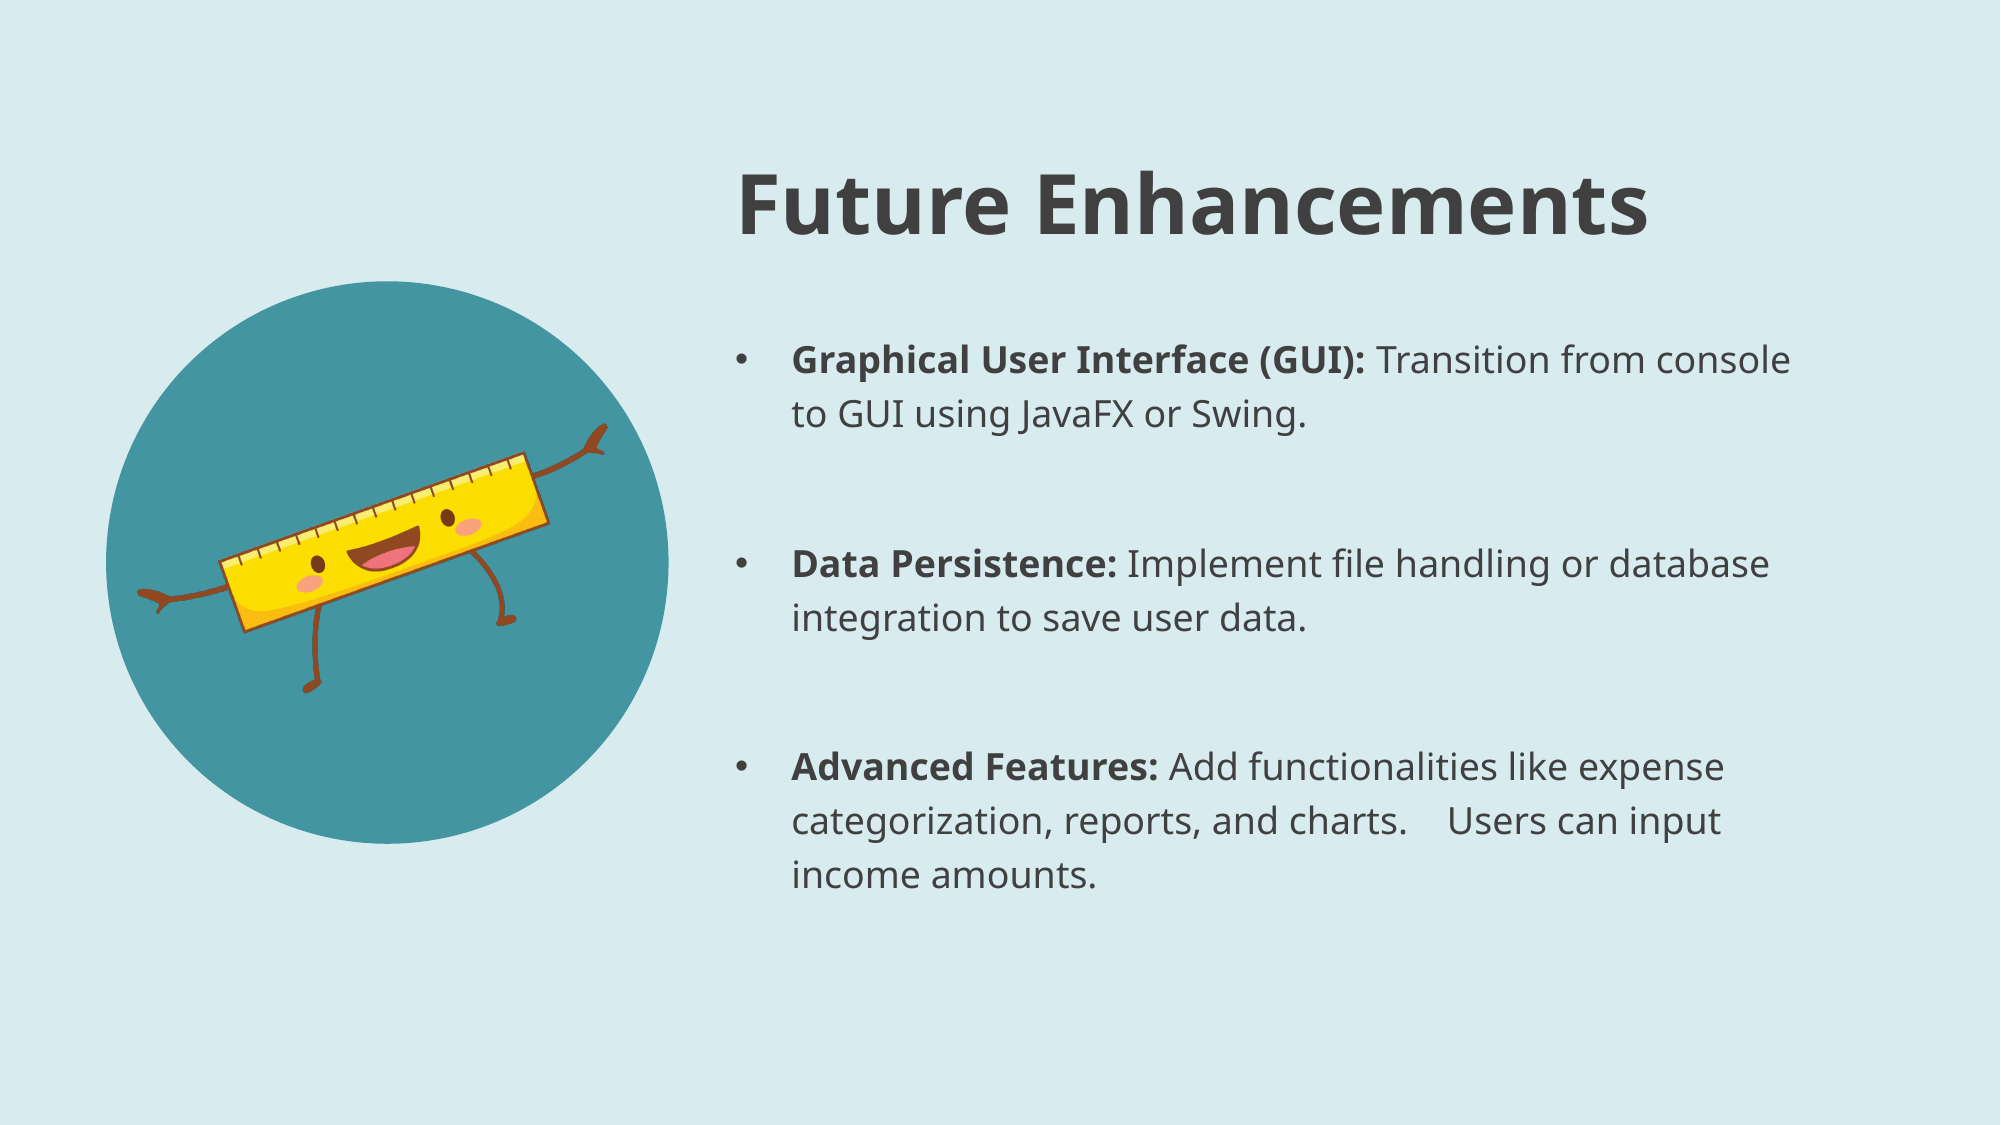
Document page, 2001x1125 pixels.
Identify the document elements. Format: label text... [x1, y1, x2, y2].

title Future Enhancements [720, 155, 1845, 263]
text_box [105, 280, 670, 845]
picture [136, 422, 658, 738]
list Graphical User Interface (GUI): Transition from console to GUI using JavaFX or Swing. Data Persistence: Implement file handling or database integration to save user data. Advanced Features: Add functionalities like expense categorization, reports, and charts. Users can input income amounts. [720, 319, 1845, 1014]
